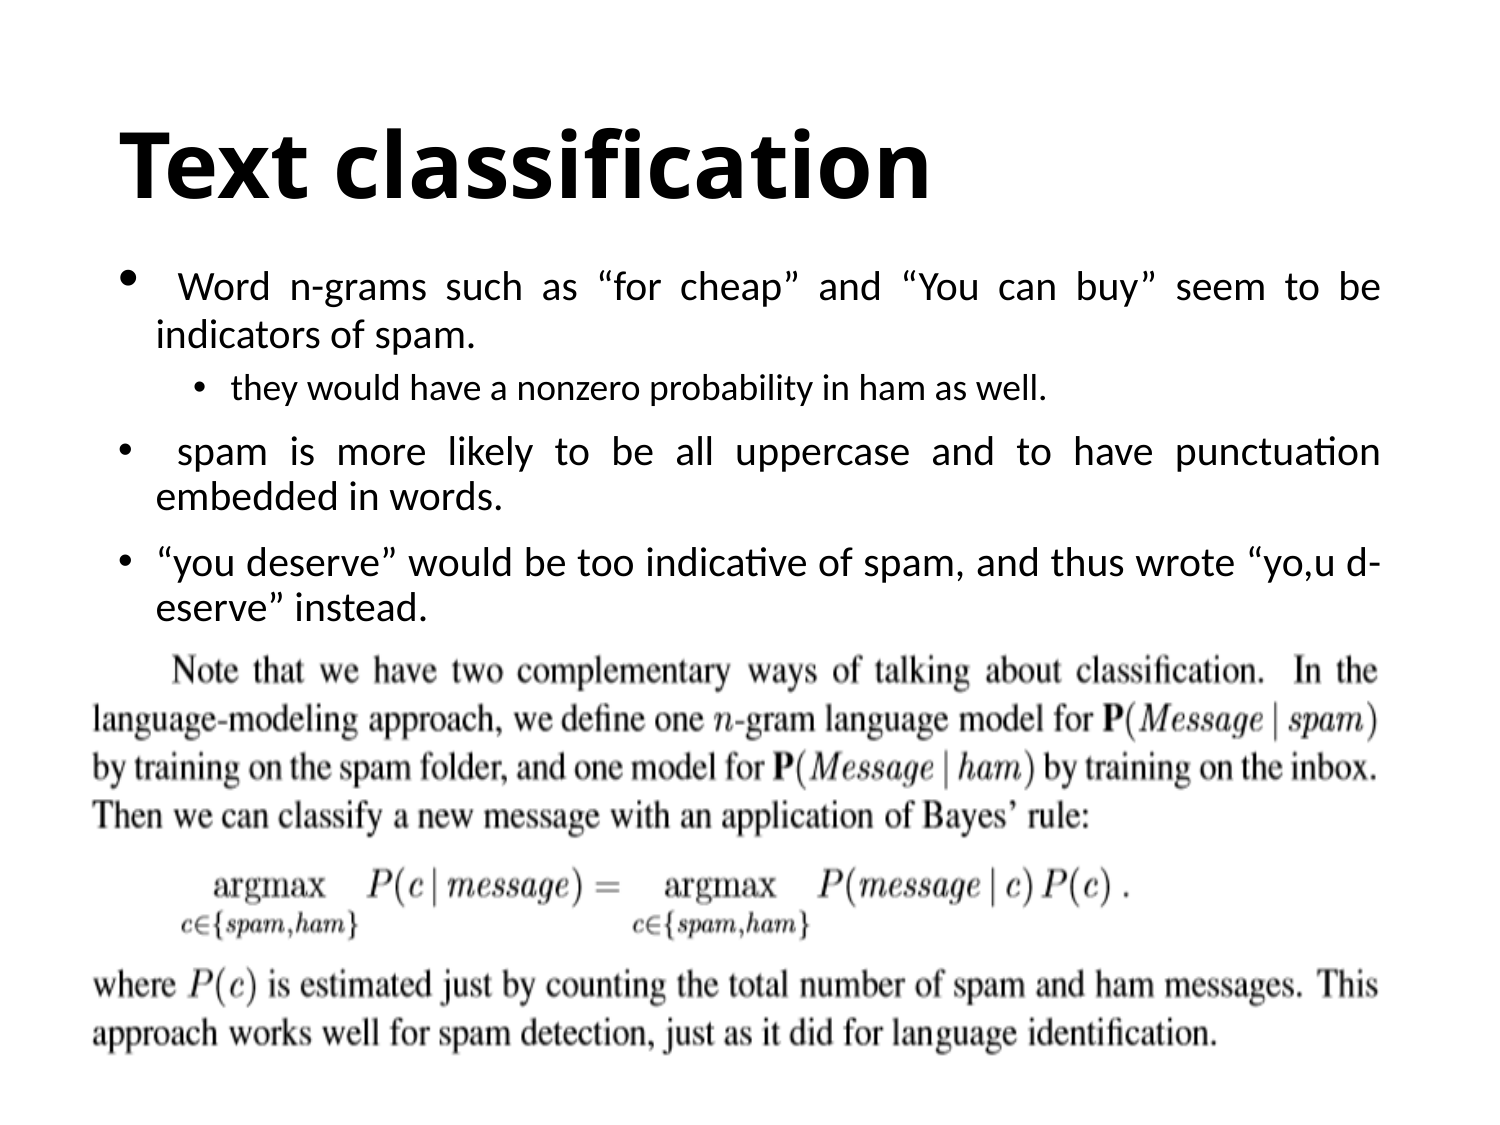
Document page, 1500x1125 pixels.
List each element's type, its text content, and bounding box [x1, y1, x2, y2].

title Text classiﬁcation [103, 59, 1397, 242]
picture [71, 652, 1397, 1103]
list Word n-grams such as “for cheap” and “You can buy” seem to be indicators of spam. they would have a nonzero probability in ham as well. spam is more likely to be all uppercase and to have punctuation embedded in words. “you deserve” would be too indicative of spam, and thus wrote “yo,u d-eserve” instead. [103, 242, 1397, 652]
